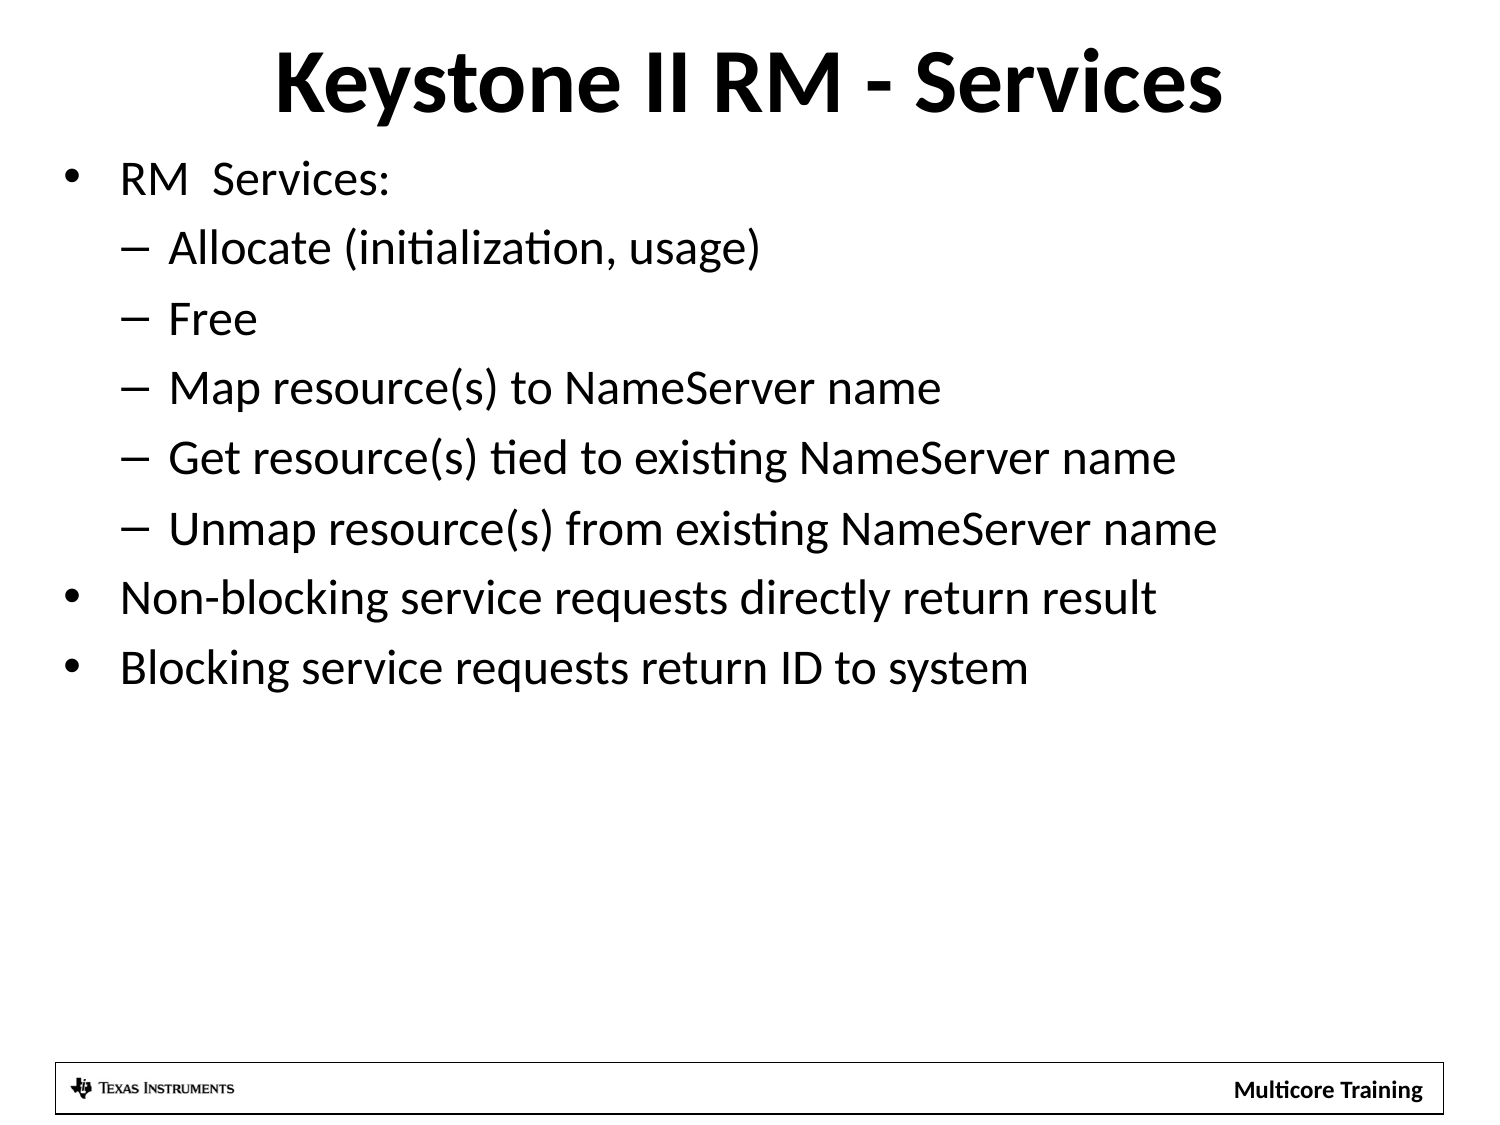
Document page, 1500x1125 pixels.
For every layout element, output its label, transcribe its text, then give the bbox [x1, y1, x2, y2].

list RM Services: Allocate (initialization, usage) Free Map resource(s) to NameServer name Get resource(s) tied to existing NameServer name Unmap resource(s) from existing NameServer name Non-blocking service requests directly return result Blocking service requests return ID to system [48, 137, 1438, 951]
picture [59, 1066, 245, 1110]
title Keystone II RM - Services [56, 0, 1444, 152]
